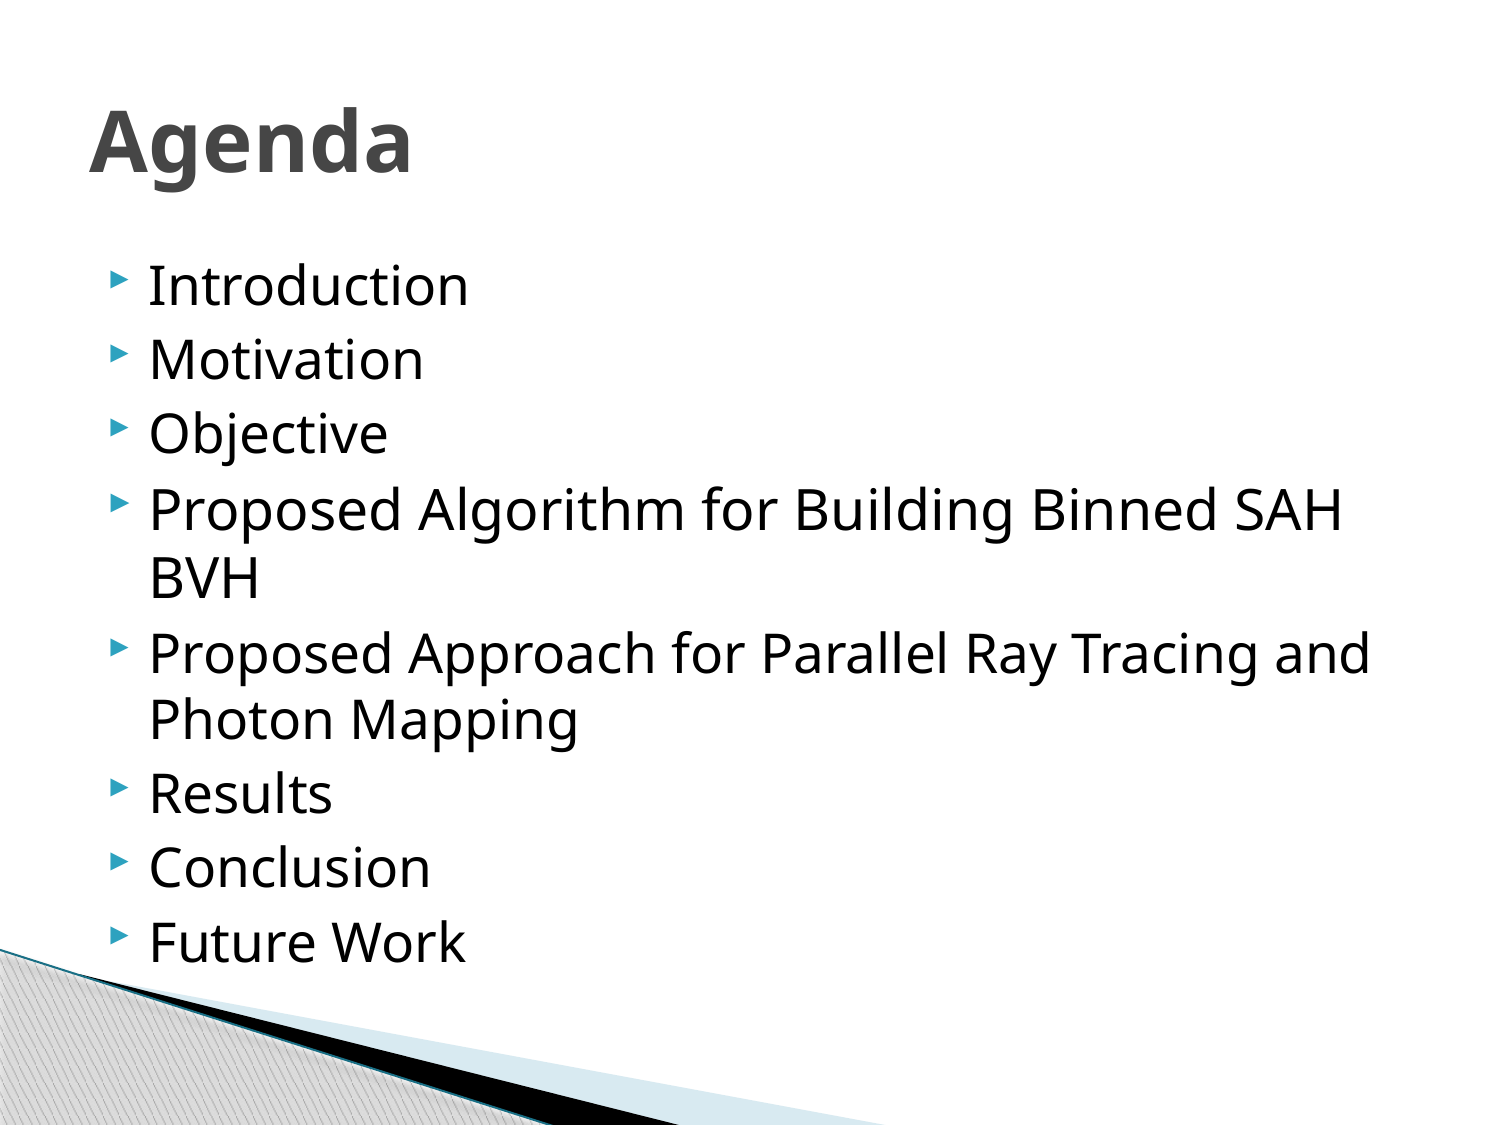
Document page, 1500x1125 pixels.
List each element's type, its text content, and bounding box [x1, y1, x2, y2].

list Introduction Motivation Objective Proposed Algorithm for Building Binned SAH BVH Proposed Approach for Parallel Ray Tracing and Photon Mapping Results Conclusion Future Work [75, 243, 1425, 986]
title Agenda [75, 45, 1425, 233]
